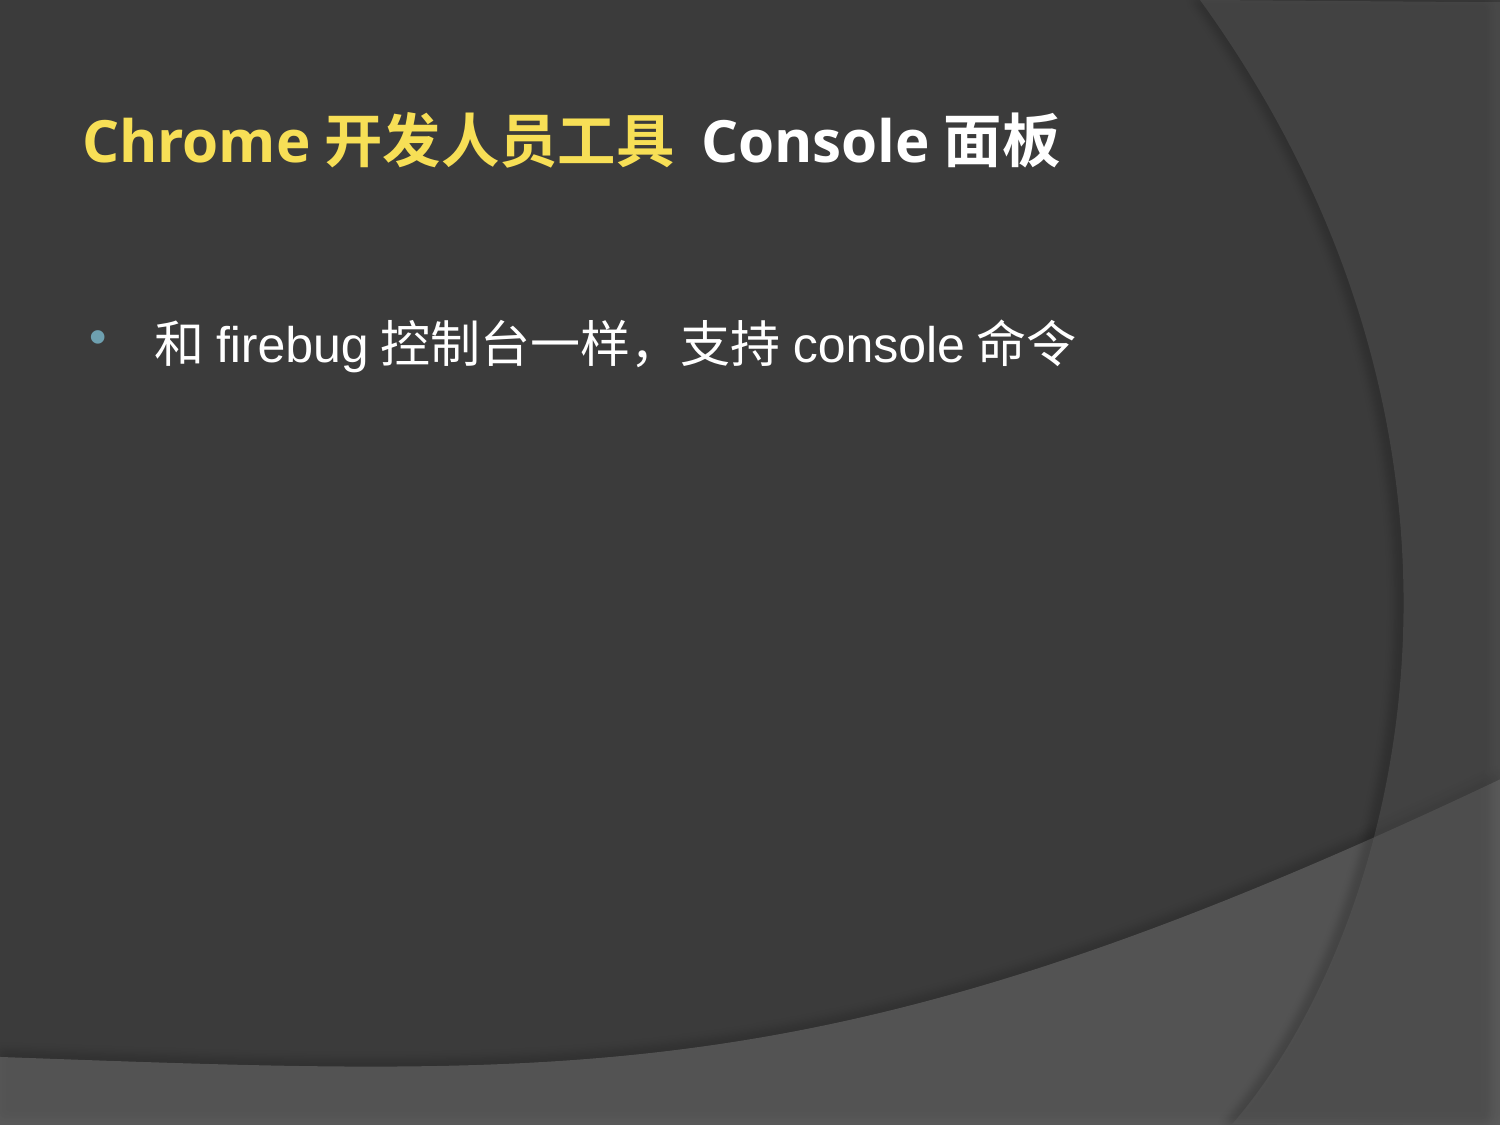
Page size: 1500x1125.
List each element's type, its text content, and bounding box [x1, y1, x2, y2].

list 和firebug控制台一样，支持console命令 [70, 304, 1500, 919]
title Chrome开发人员工具 Console面板 [74, 44, 1301, 233]
